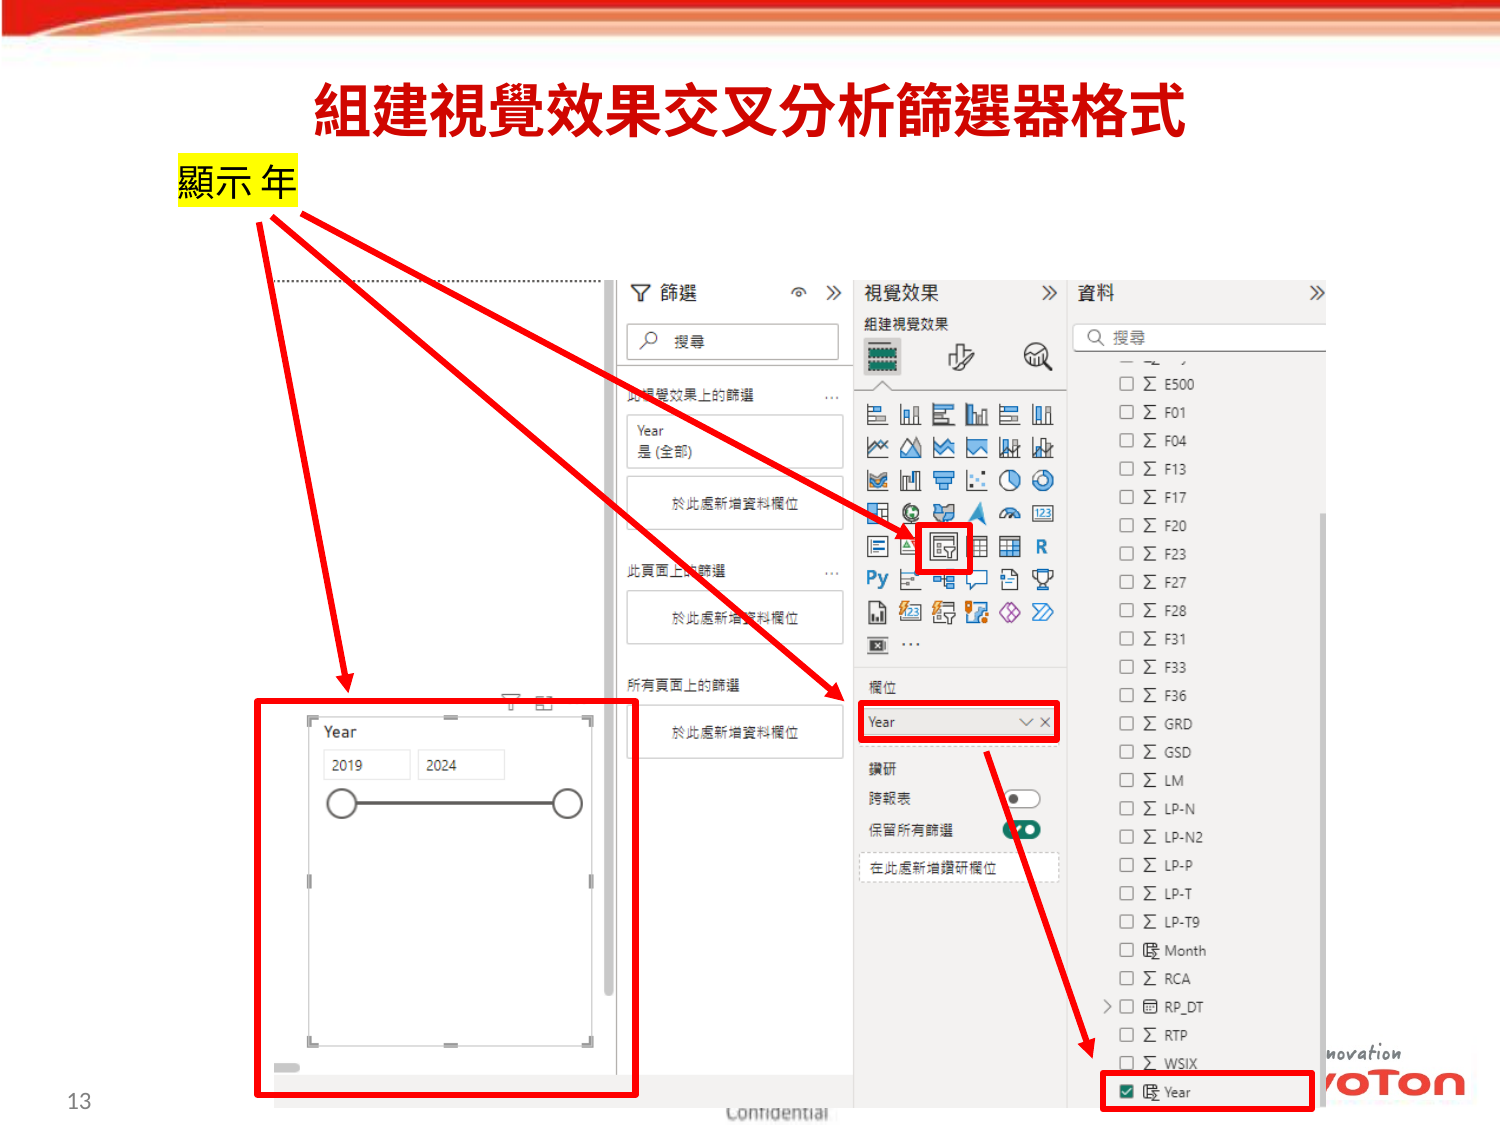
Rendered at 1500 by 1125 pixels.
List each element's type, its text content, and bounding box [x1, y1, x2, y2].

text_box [258, 221, 266, 694]
text_box 顯示 年 [162, 151, 482, 211]
picture [1, 0, 1500, 1125]
title 組建視覺效果交叉分析篩選器格式 [75, 66, 1425, 149]
slide_number 12 [0, 1069, 160, 1125]
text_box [271, 216, 845, 702]
text_box [256, 700, 268, 1097]
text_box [300, 212, 916, 540]
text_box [985, 751, 1093, 1059]
